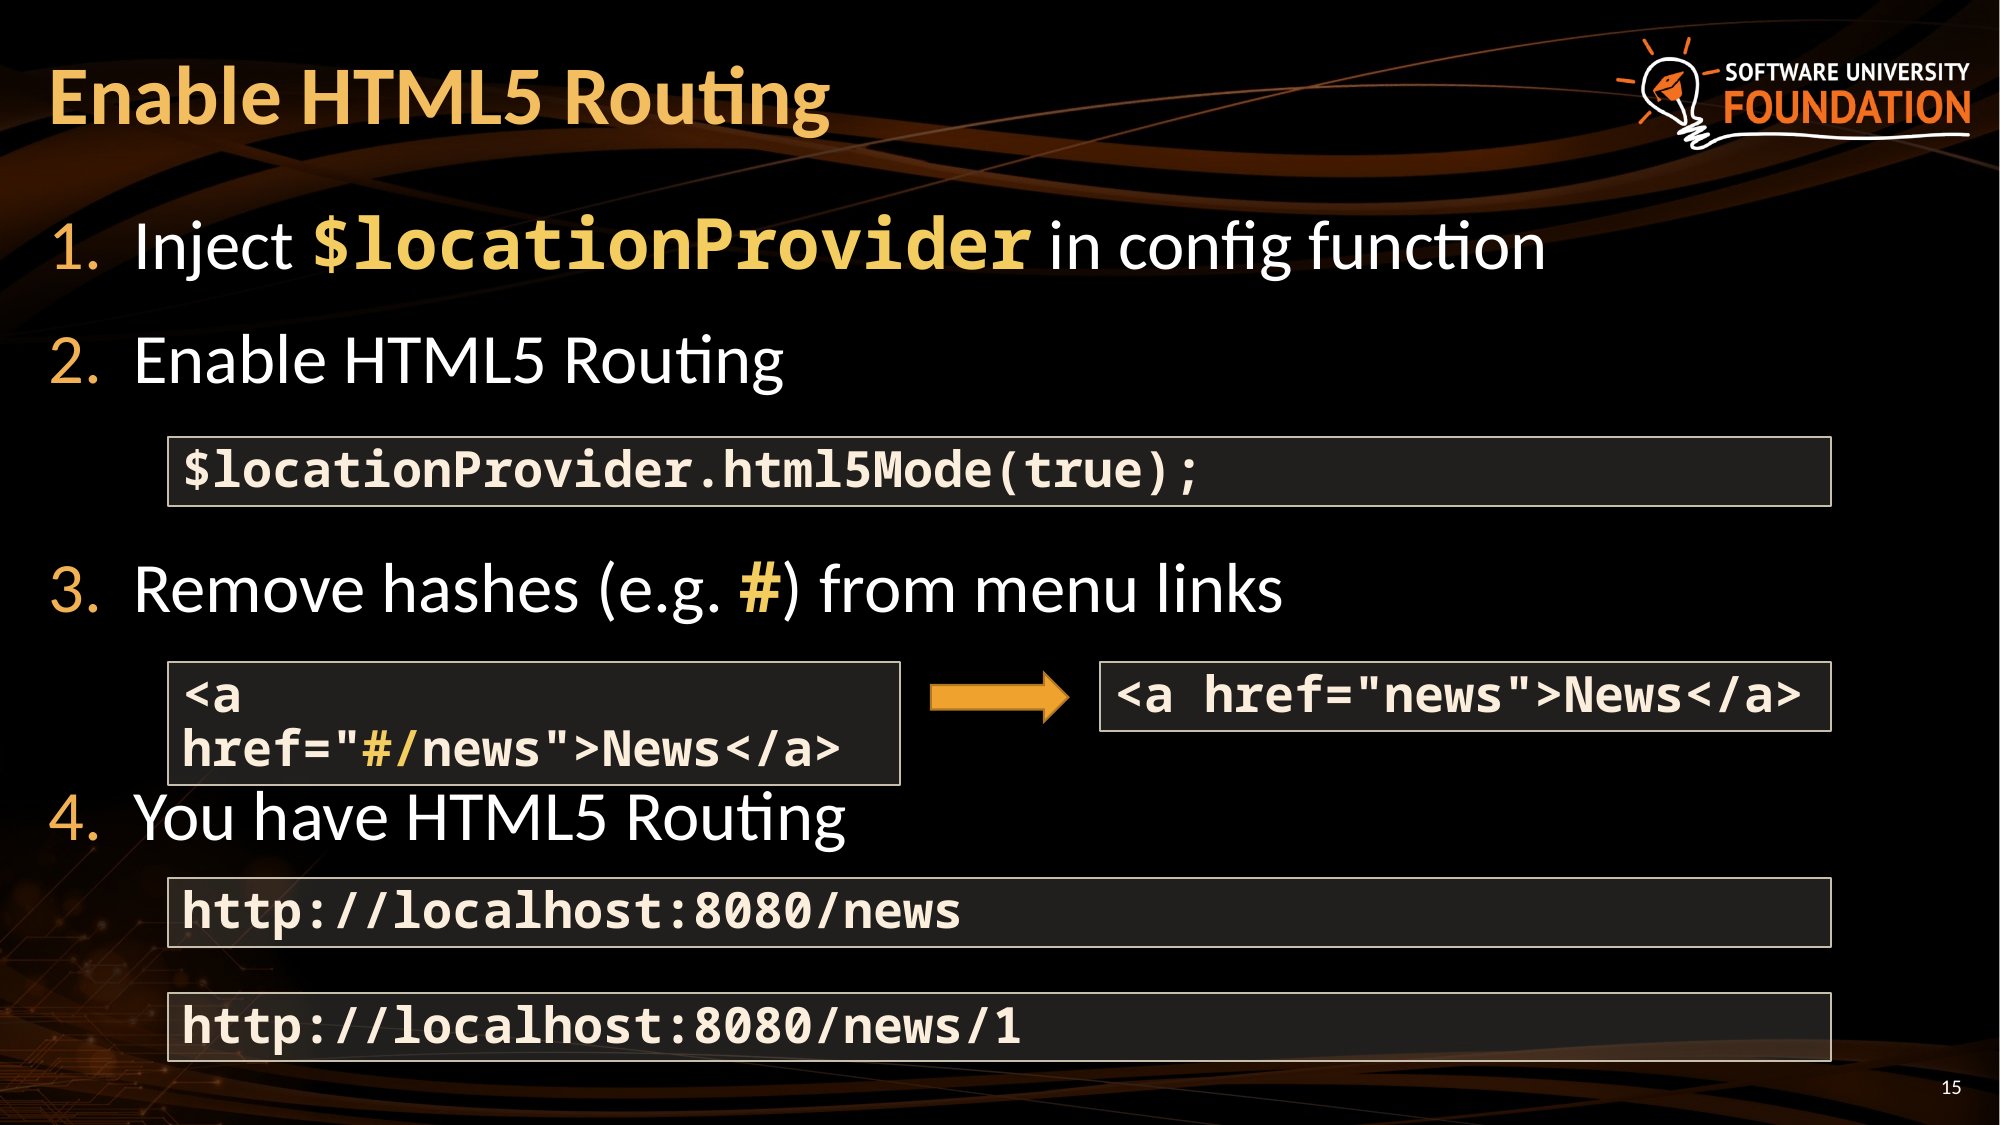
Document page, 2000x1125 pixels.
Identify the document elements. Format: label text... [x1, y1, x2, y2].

text_box http://localhost:8080/news [168, 877, 1831, 947]
text_box <a href="news">News</a> [1099, 662, 1832, 732]
text_box <a href="#/news">News</a> [168, 662, 900, 786]
picture [0, 0, 2000, 1125]
text_box $locationProvider.html5Mode(true); [168, 437, 1831, 507]
list Inject $locationProvider in config function Enable HTML5 Routing Remove hashes (e.g. #) from menu links You have HTML5 Routing [31, 188, 1968, 1103]
text_box http://localhost:8080/news/1 [168, 992, 1831, 1062]
title Enable HTML5 Routing [30, 6, 1602, 189]
text_box [929, 670, 1070, 725]
slide_number 15 [1897, 1070, 1968, 1103]
